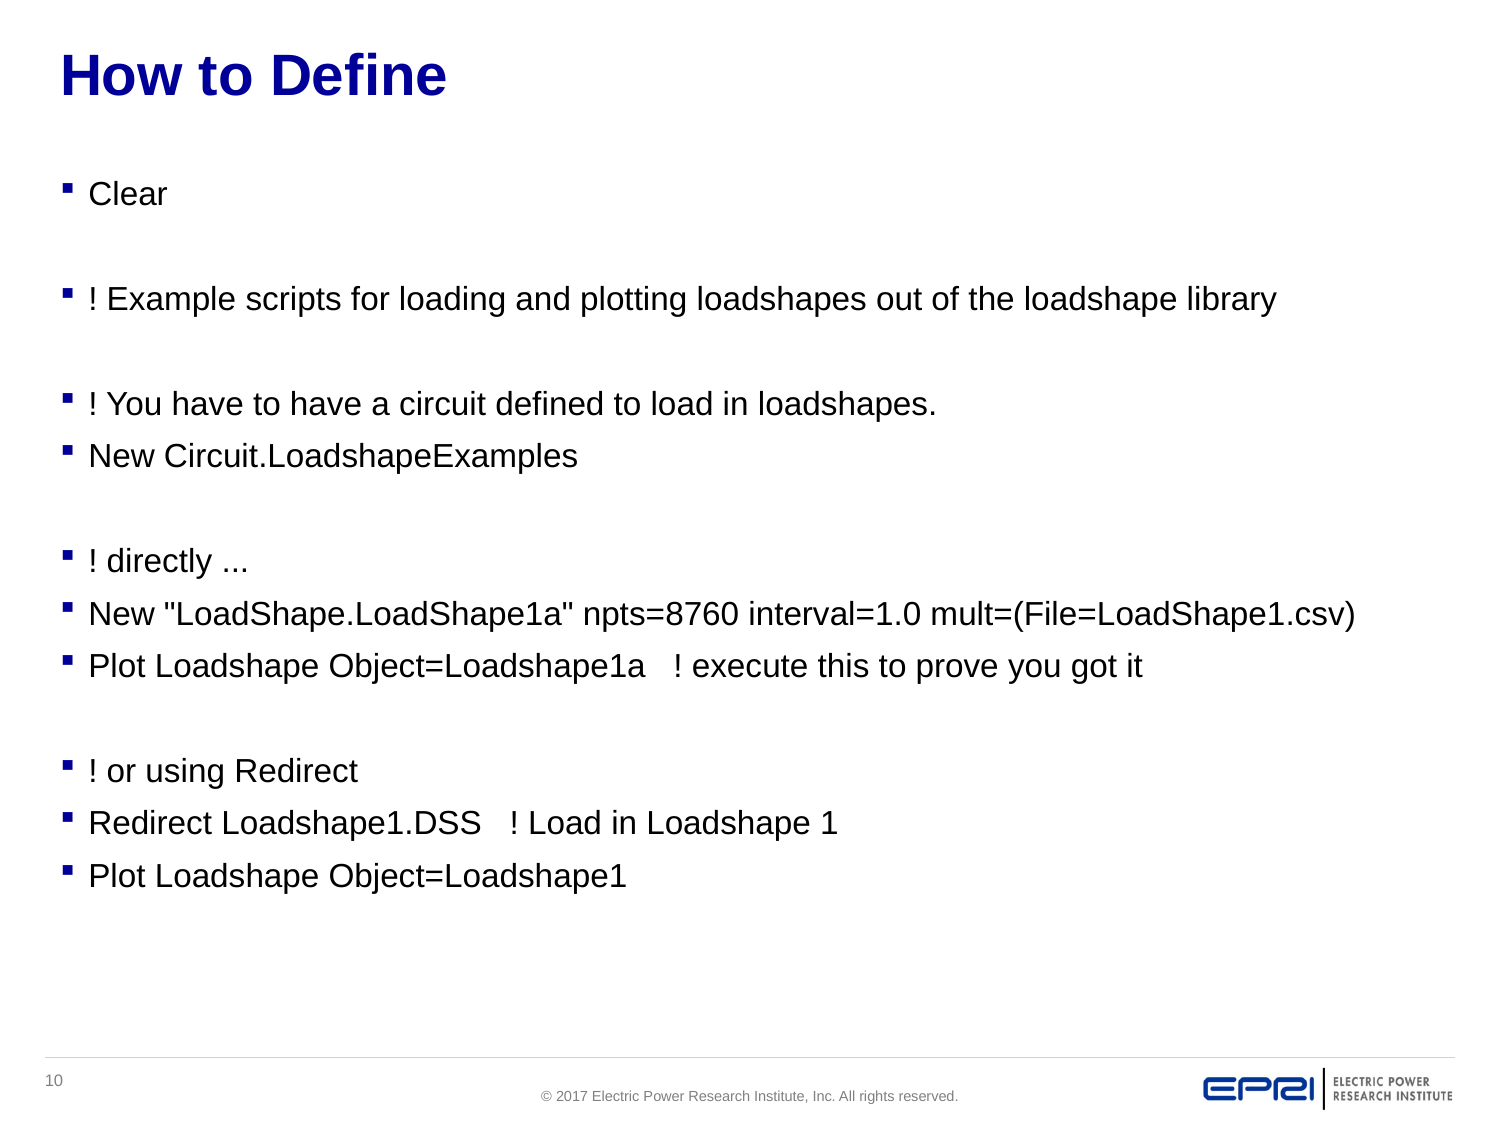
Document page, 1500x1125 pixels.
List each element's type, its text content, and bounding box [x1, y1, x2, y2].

picture [1200, 1064, 1455, 1113]
list Clear ! Example scripts for loading and plotting loadshapes out of the loadshape library ! You have to have a circuit defined to load in loadshapes. New Circuit.LoadshapeExamples ! directly ... New "LoadShape.LoadShape1a" npts=8760 interval=1.0 mult=(File=LoadShape1.csv) Plot Loadshape Object=Loadshape1a ! execute this to prove you got it ! or using Redirect Redirect Loadshape1.DSS ! Load in Loadshape 1 Plot Loadshape Object=Loadshape1 [44, 164, 1456, 1051]
title How to Define [44, 29, 1456, 151]
